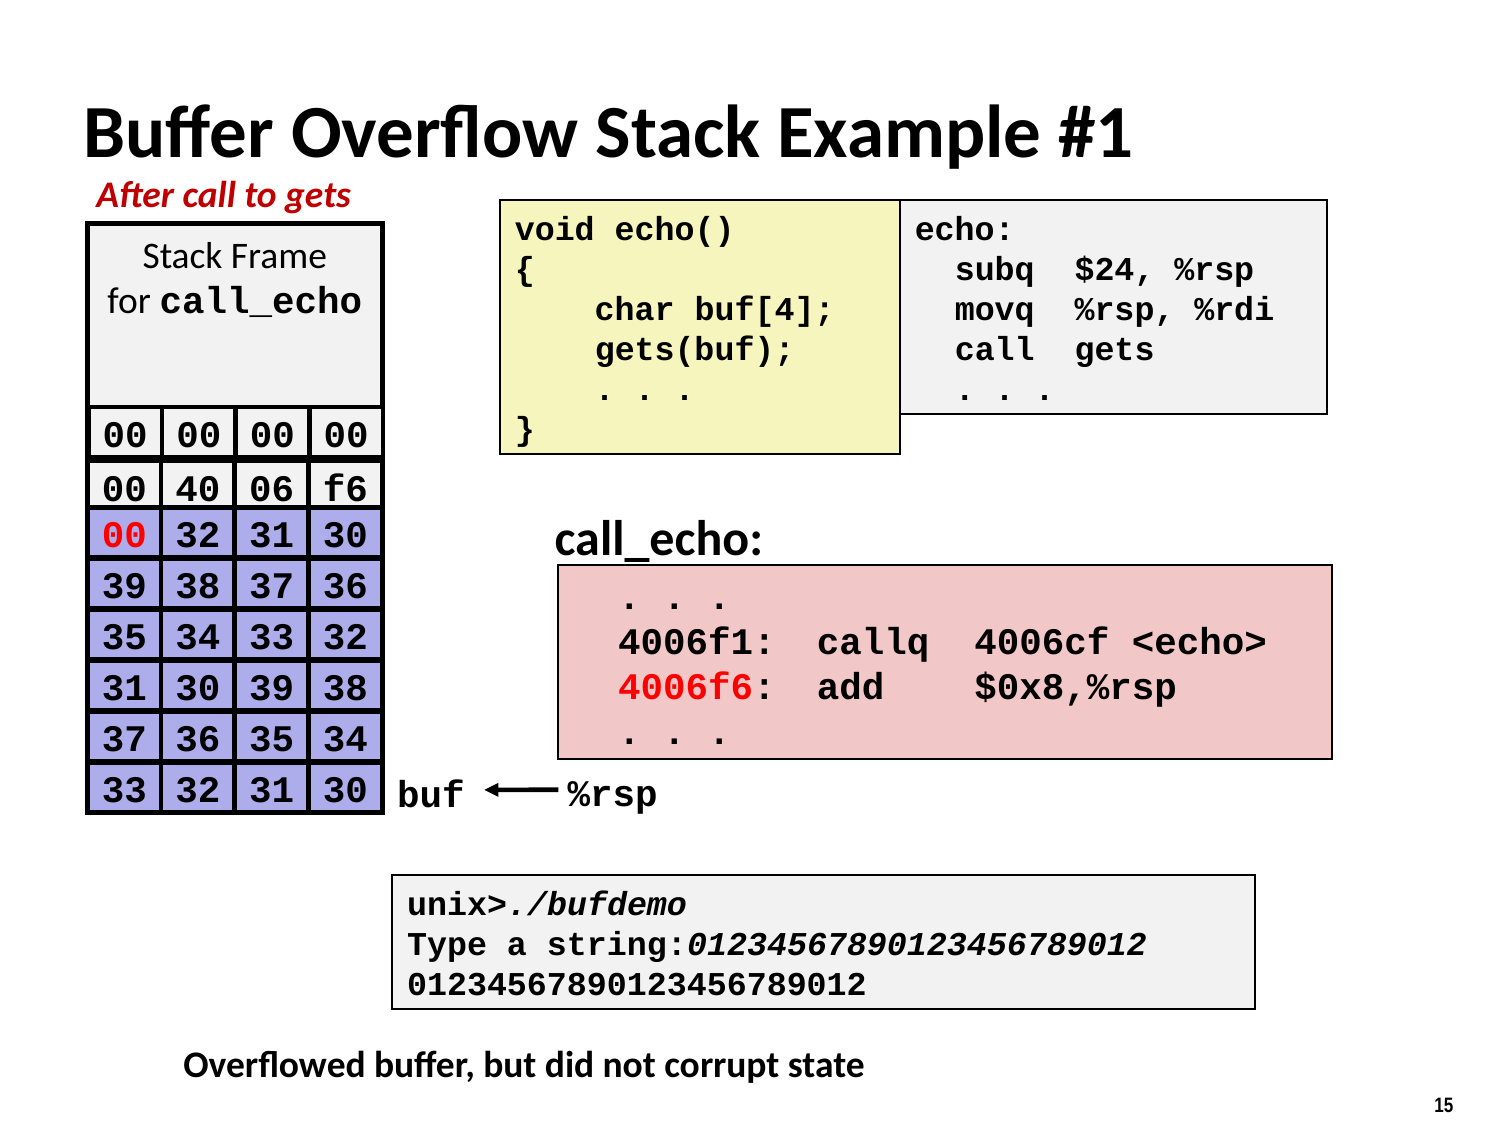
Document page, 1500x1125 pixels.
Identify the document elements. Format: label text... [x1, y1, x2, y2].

text_box After call to gets [81, 162, 367, 223]
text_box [87, 564, 383, 609]
text_box Overflowed buffer, but did not corrupt state [168, 1032, 881, 1092]
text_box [87, 616, 383, 660]
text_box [87, 769, 383, 813]
text_box buf [382, 762, 480, 823]
text_box void echo() { char buf[4]; gets(buf); . . . } [500, 199, 900, 454]
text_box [87, 464, 383, 506]
text_box unix>./bufdemo Type a string:01234567890123456789012 01234567890123456789012 [392, 874, 1255, 1010]
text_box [87, 667, 383, 711]
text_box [87, 506, 383, 558]
text_box Stack Frame for call_echo [87, 223, 383, 405]
text_box echo: subq $24, %rsp movq %rsp, %rdi call gets . . . [900, 199, 1327, 415]
text_box call_echo: [539, 498, 779, 573]
text_box %rsp [552, 761, 673, 822]
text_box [87, 406, 384, 458]
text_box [87, 717, 383, 762]
text_box [484, 783, 552, 797]
title Buffer Overflow Stack Example #1 [68, 80, 1255, 176]
text_box . . . 4006f1: callq 4006cf <echo> 4006f6: add $0x8,%rsp . . . [558, 564, 1333, 760]
